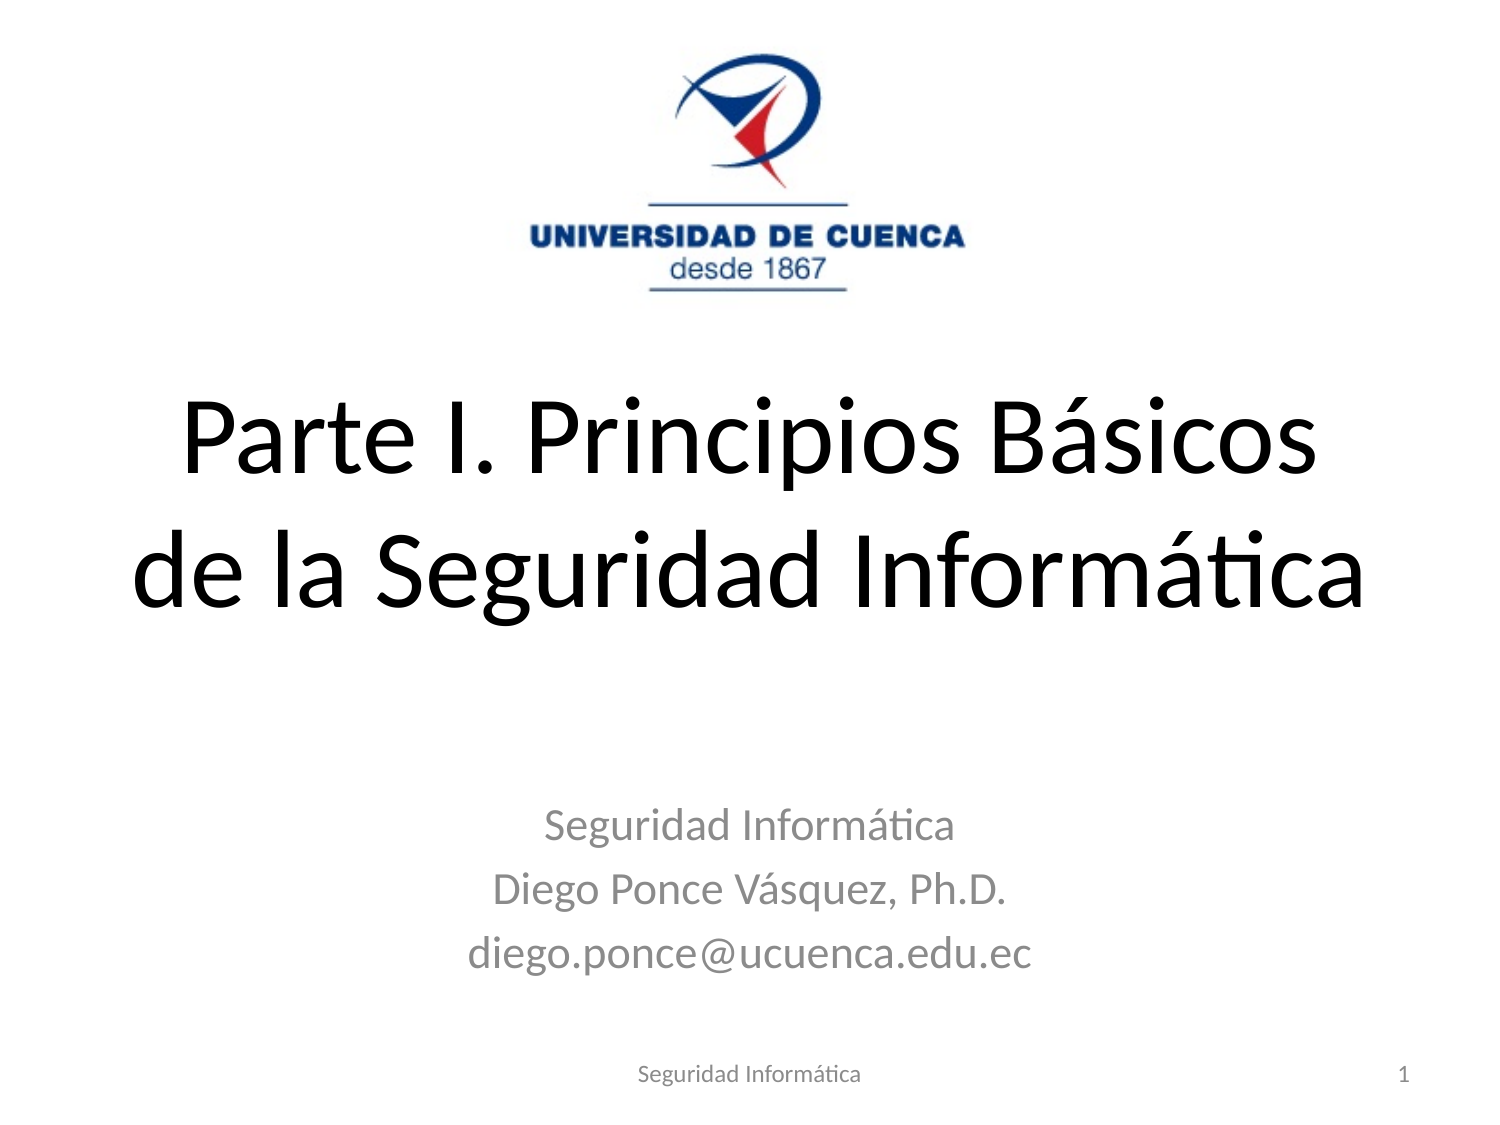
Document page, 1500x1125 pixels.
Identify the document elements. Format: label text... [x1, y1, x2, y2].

slide_number 1 [1074, 1042, 1425, 1103]
title Parte I. Principios Básicos de la Seguridad Informática [112, 349, 1388, 752]
subtitle Seguridad Informática Diego Ponce Vásquez, Ph.D. diego.ponce@ucuenca.edu.ec [225, 786, 1275, 988]
picture [478, 18, 1022, 329]
footer Seguridad Informática [512, 1042, 988, 1103]
